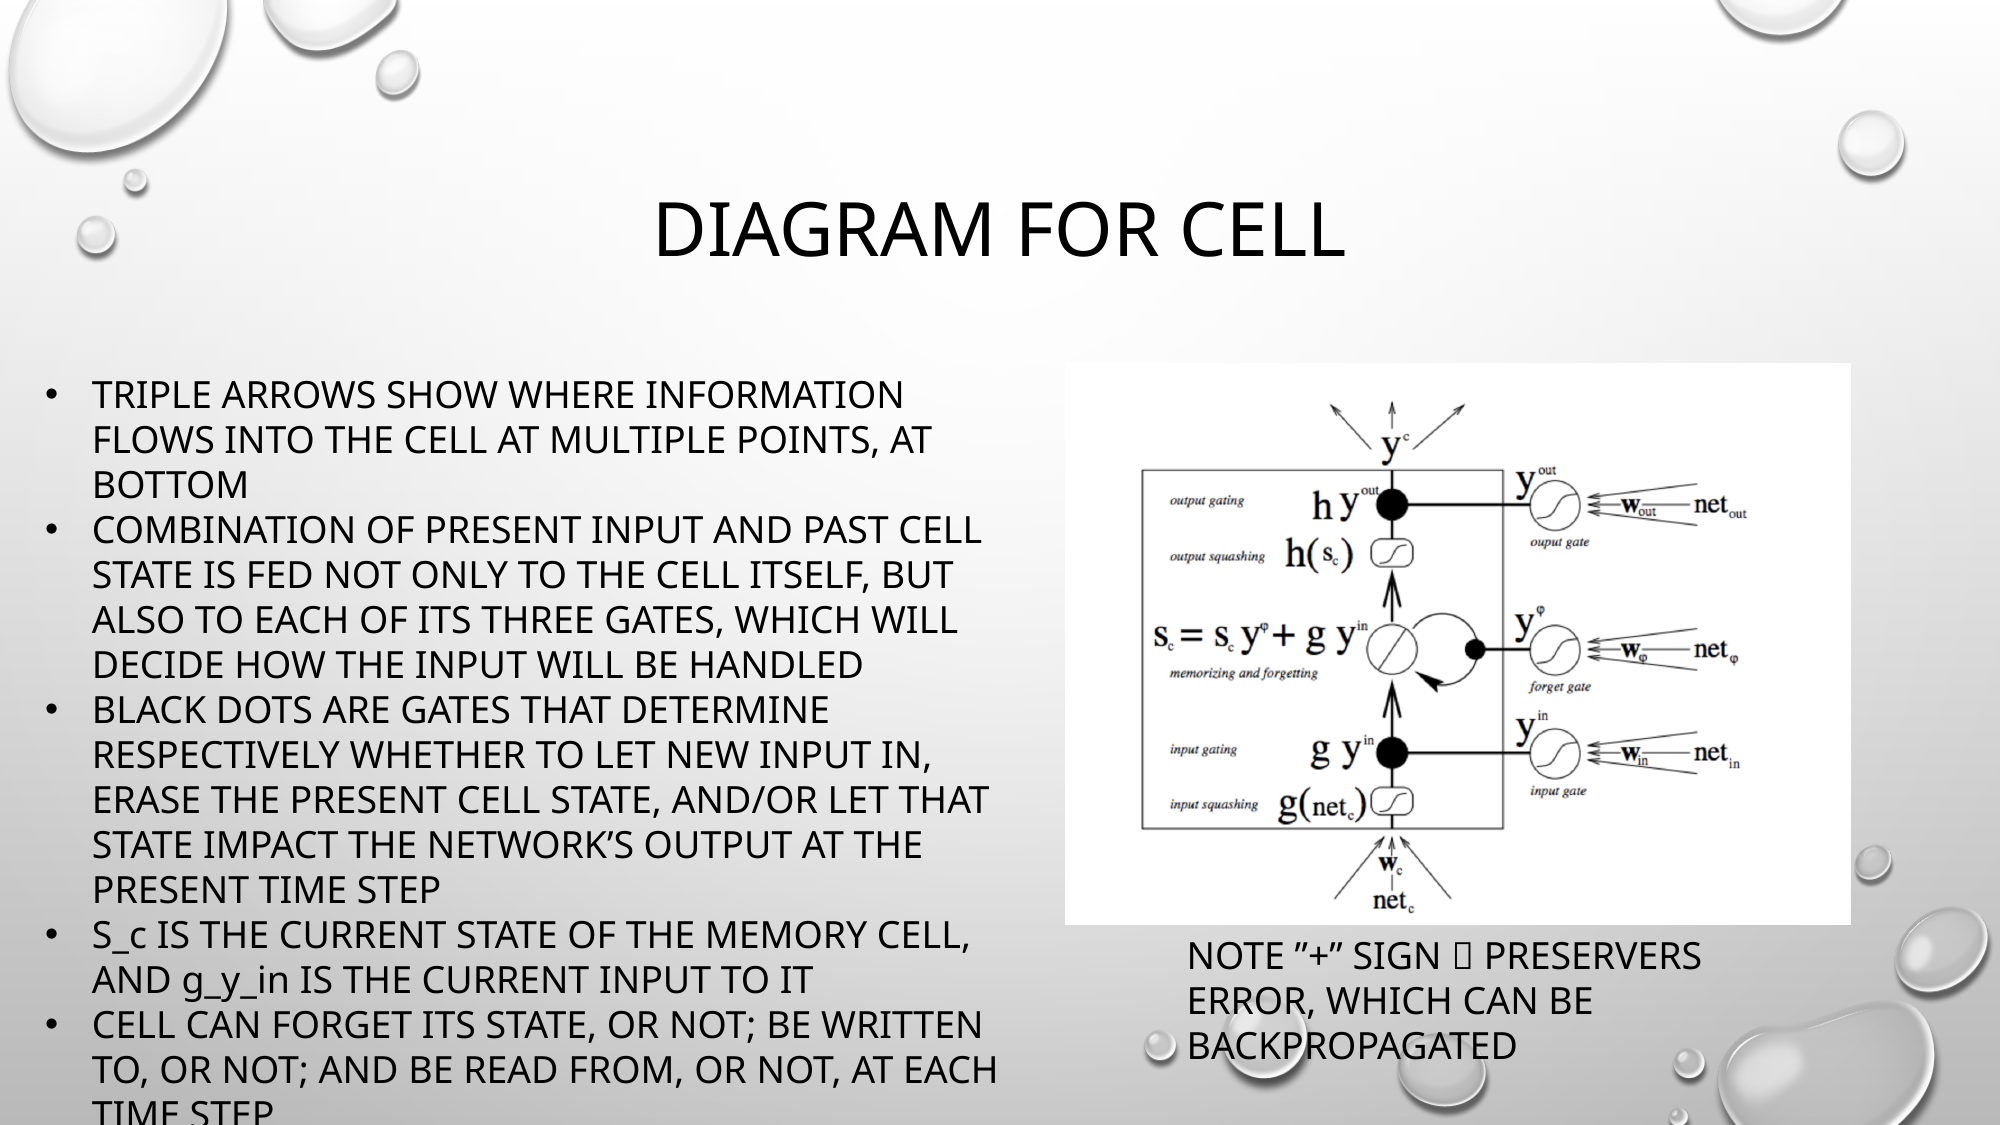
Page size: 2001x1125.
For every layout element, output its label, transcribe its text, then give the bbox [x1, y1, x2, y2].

text_box NOTE ”+” SIGN  PRESERVERS ERROR, WHICH CAN BE BACKPROPAGATED [1171, 935, 1744, 1075]
title Diagram for CELL [149, 101, 1851, 364]
text_box TRIPLE ARROWS SHOW WHERE INFORMATION FLOWS INTO THE CELL AT MULTIPLE POINTS, AT BOTTOM COMBINATION OF PRESENT INPUT AND PAST CELL STATE IS FED NOT ONLY TO THE CELL ITSELF, BUT ALSO TO EACH OF ITS THREE GATES, WHICH WILL DECIDE HOW THE INPUT WILL BE HANDLED BLACK DOTS ARE GATES THAT DETERMINE RESPECTIVELY WHETHER TO LET NEW INPUT IN, ERASE THE PRESENT CELL STATE, AND/OR LET THAT STATE IMPACT THE NETWORK’S OUTPUT AT THE PRESENT TIME STEP S_c IS THE CURRENT STATE OF THE MEMORY CELL, AND g_y_in IS THE CURRENT INPUT TO IT CELL CAN FORGET ITS STATE, OR NOT; BE WRITTEN TO, OR NOT; AND BE READ FROM, OR NOT, AT EACH TIME STEP [30, 363, 1035, 1125]
picture [0, 0, 2000, 1125]
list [1064, 362, 1851, 926]
